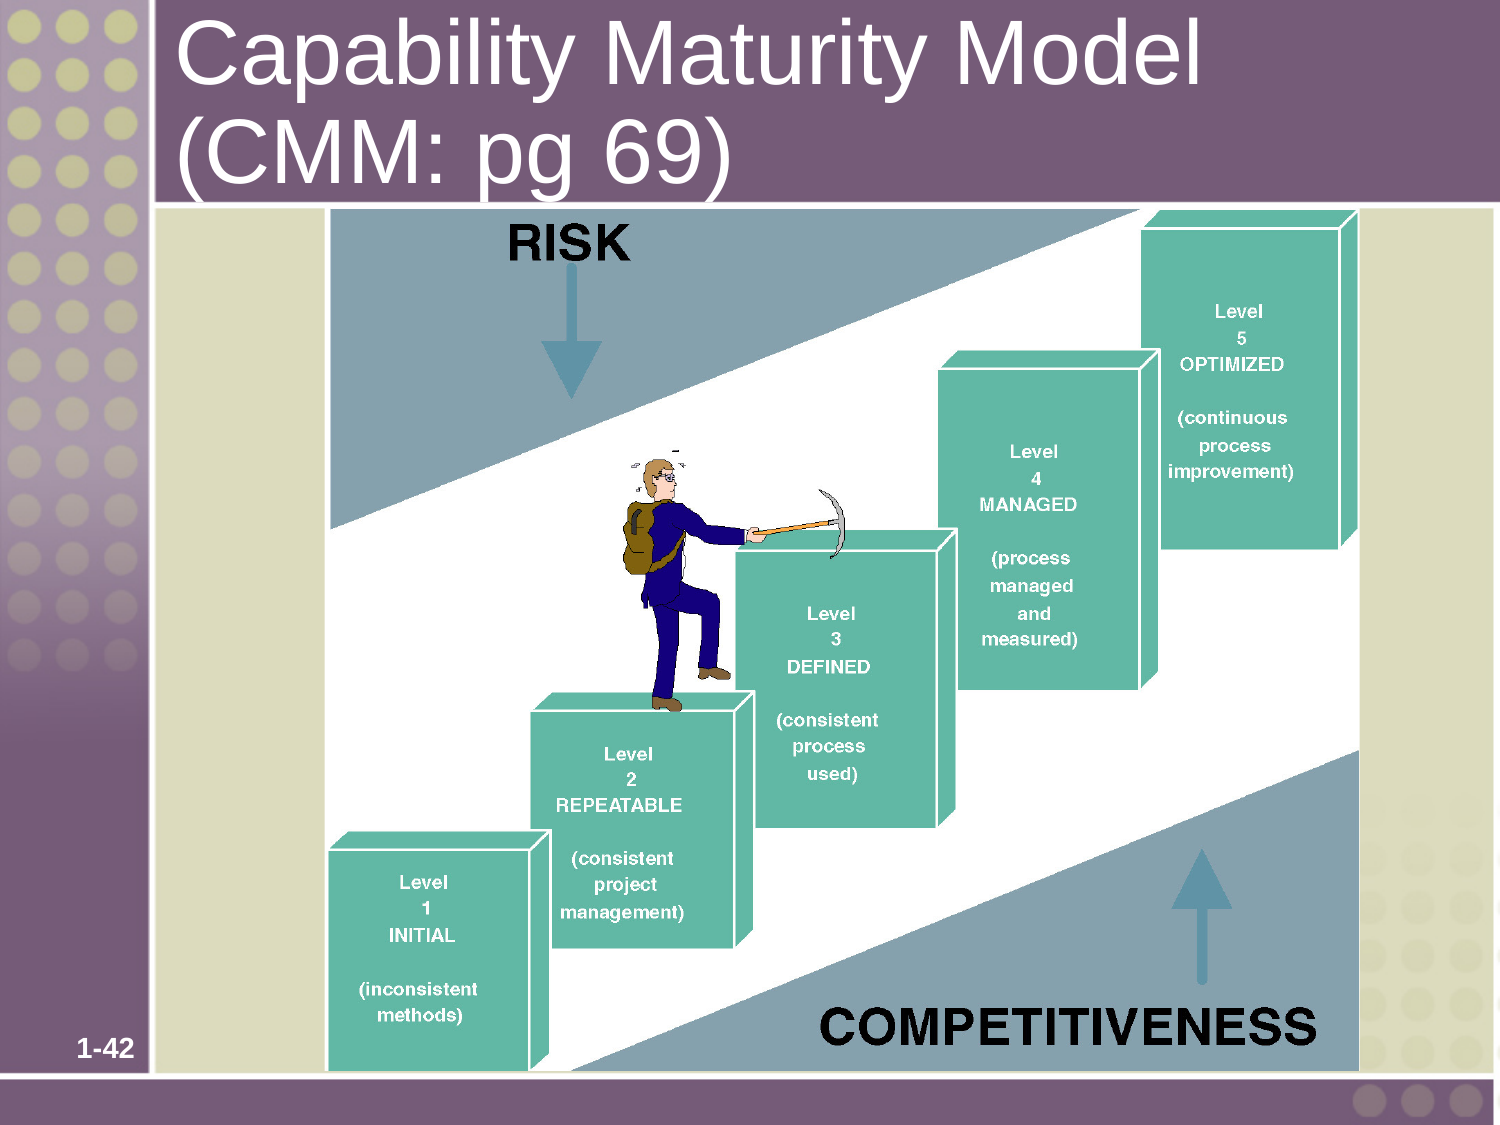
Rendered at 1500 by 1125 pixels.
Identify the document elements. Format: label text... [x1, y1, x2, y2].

slide_number 1-42 [0, 1021, 151, 1101]
picture [0, 0, 1500, 1125]
title Capability Maturity Model (CMM: pg 69) [159, 0, 1500, 209]
